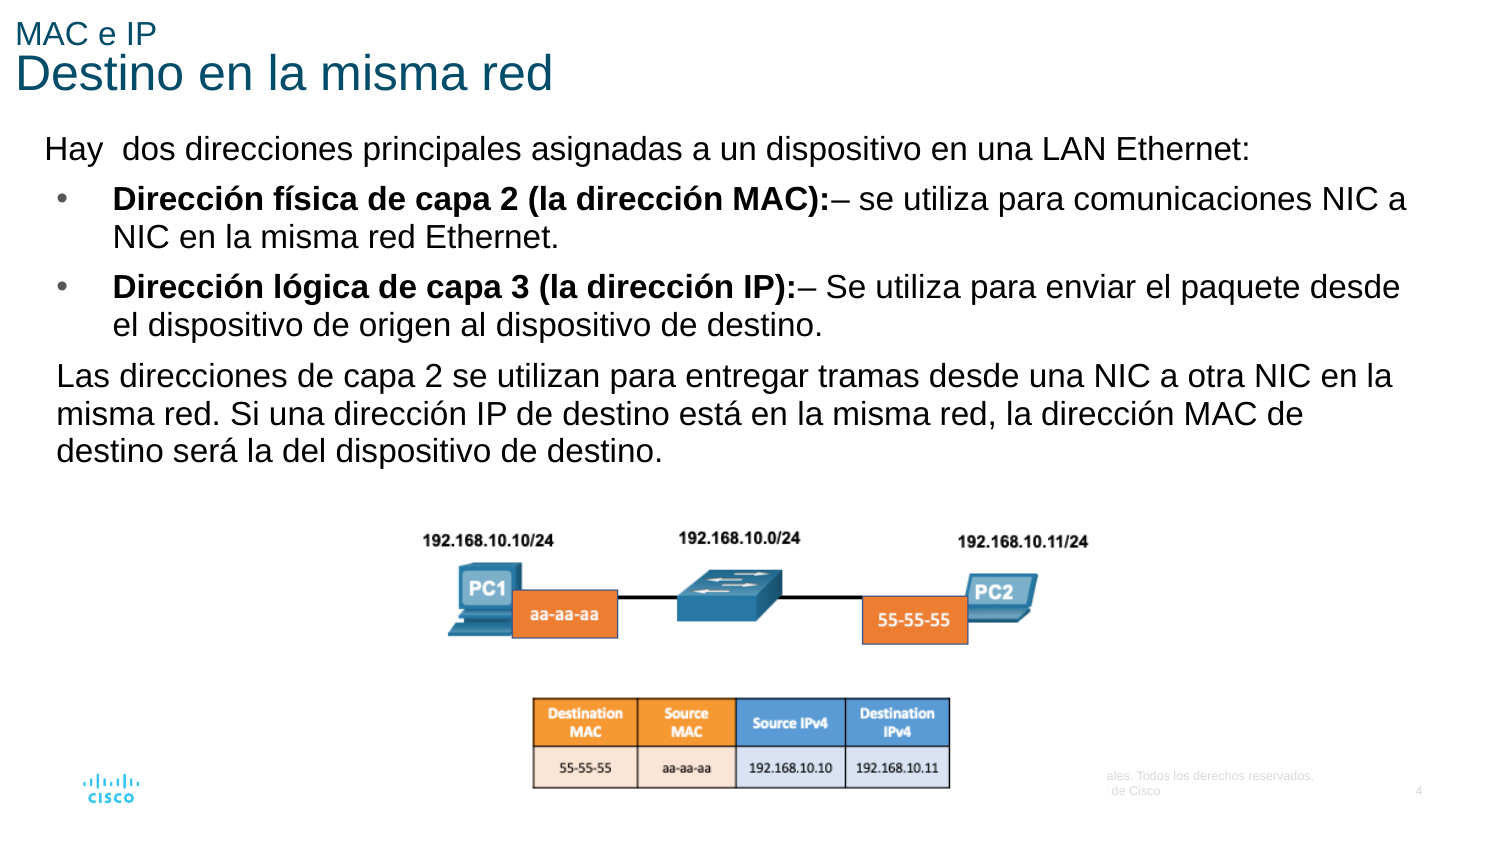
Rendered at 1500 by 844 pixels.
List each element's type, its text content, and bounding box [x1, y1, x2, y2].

picture [392, 517, 1108, 802]
list Hay dos direcciones principales asignadas a un dispositivo en una LAN Ethernet: Dirección física de capa 2 (la dirección MAC):– se utiliza para comunicaciones NIC a NIC en la misma red Ethernet. Dirección lógica de capa 3 (la dirección IP):– Se utiliza para enviar el paquete desde el dispositivo de origen al dispositivo de destino. Las direcciones de capa 2 se utilizan para entregar tramas desde una NIC a otra NIC en la misma red. Si una dirección IP de destino está en la misma red, la dirección MAC de destino será la del dispositivo de destino. [29, 120, 1430, 505]
title MAC e IP Destino en la misma red [0, 0, 1369, 121]
